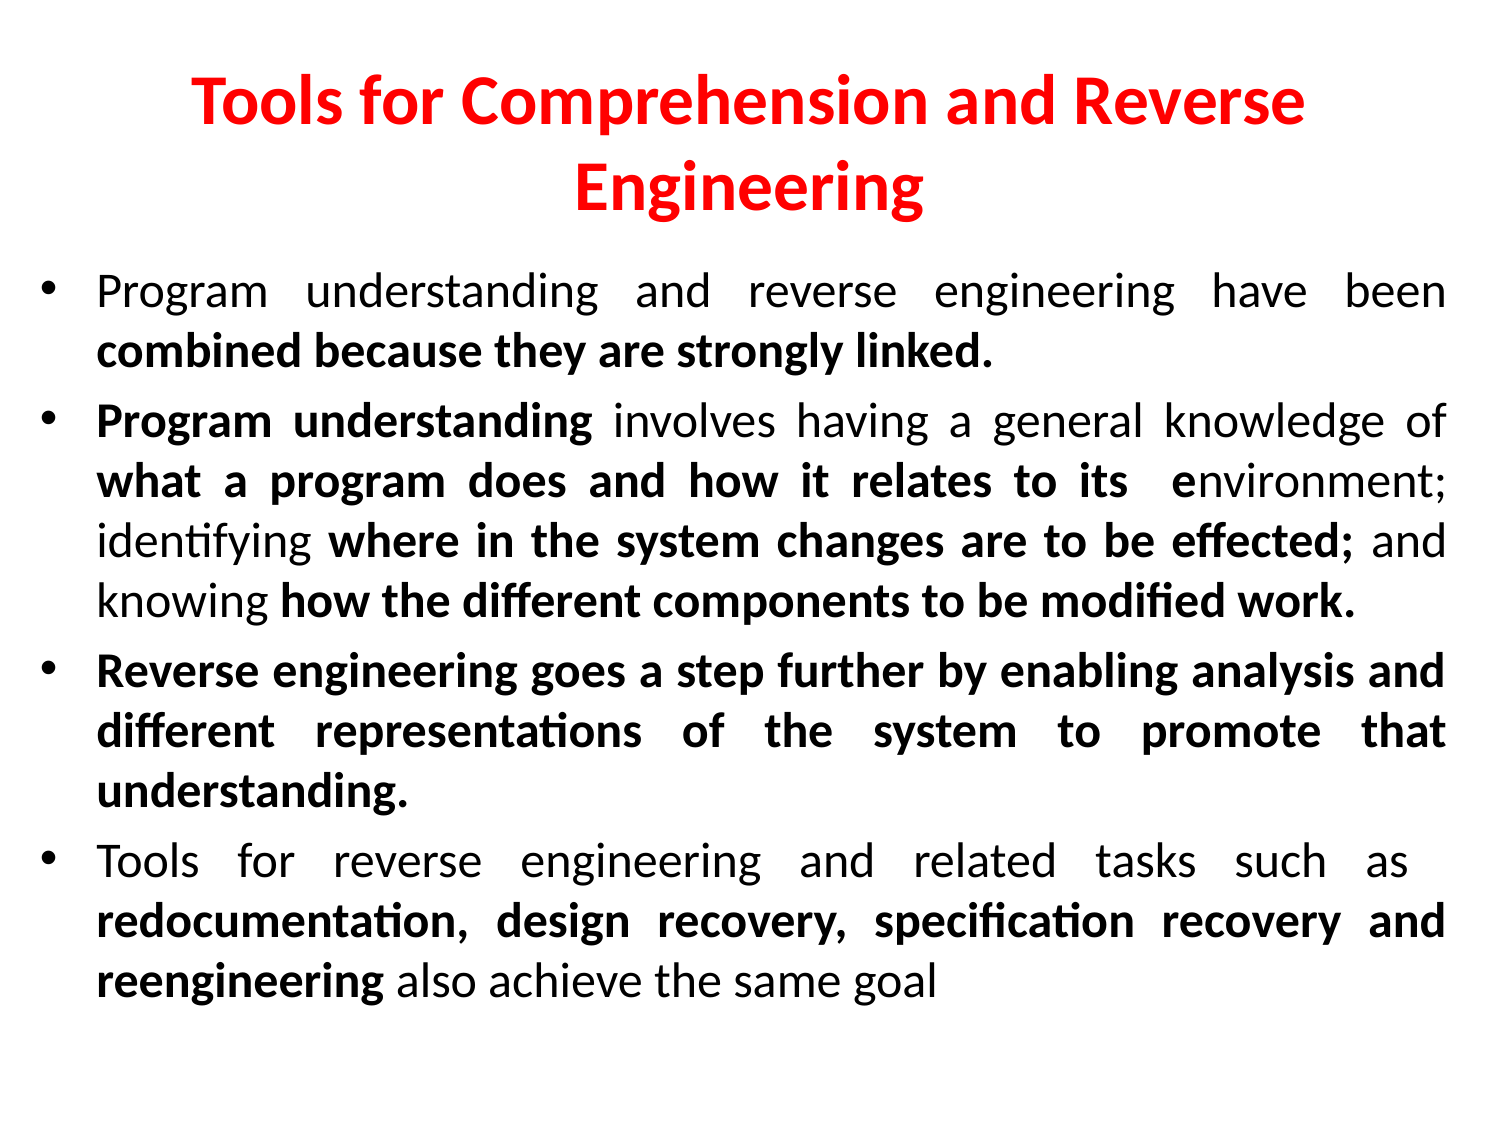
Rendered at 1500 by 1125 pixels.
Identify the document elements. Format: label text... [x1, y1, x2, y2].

list Program understanding and reverse engineering have been combined because they are strongly linked. Program understanding involves having a general knowledge of what a program does and how it relates to its environment; identifying where in the system changes are to be effected; and knowing how the different components to be modified work. Reverse engineering goes a step further by enabling analysis and different representations of the system to promote that understanding. Tools for reverse engineering and related tasks such as redocumentation, design recovery, specification recovery and reengineering also achieve the same goal [24, 249, 1463, 1063]
title Tools for Comprehension and Reverse Engineering [75, 45, 1425, 233]
